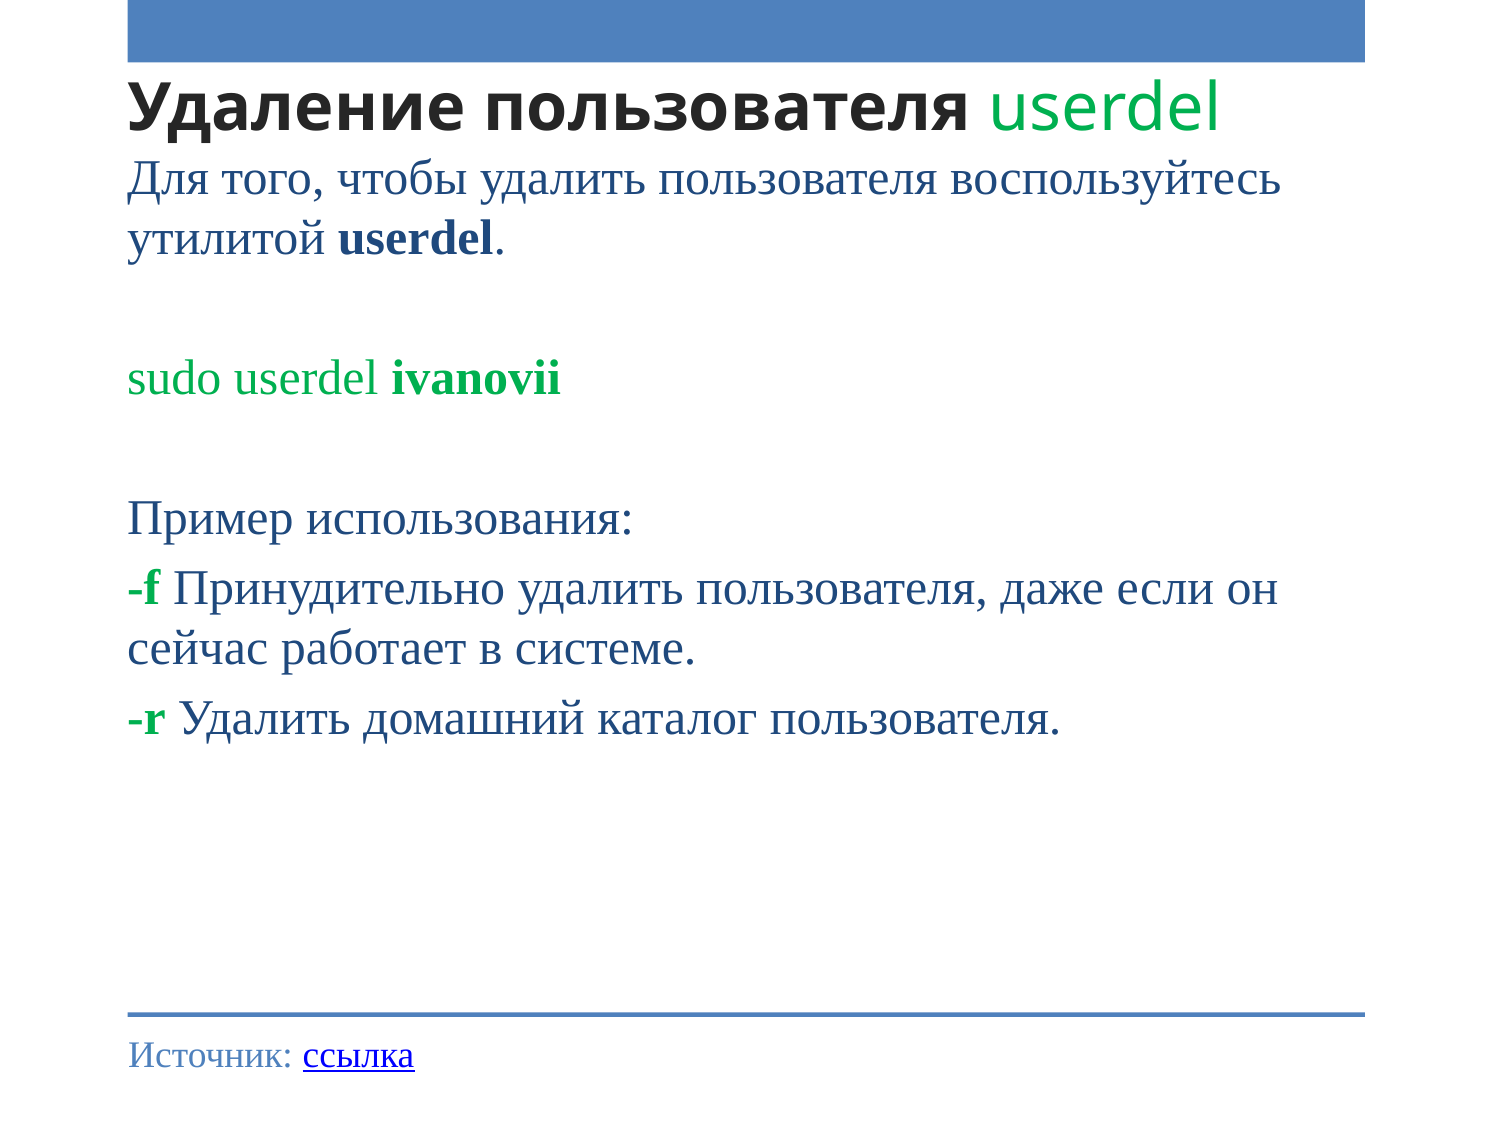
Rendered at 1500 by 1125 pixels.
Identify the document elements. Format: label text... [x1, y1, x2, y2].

title Удаление пользователя userdel [112, 42, 1365, 152]
text_box Источник: ссылка [113, 1023, 430, 1083]
subtitle Для того, чтобы удалить пользователя воспользуйтесь утилитой userdel. sudo userdel ivanovii Пример использования: -f Принудительно удалить пользователя, даже если он сейчас работает в системе. -r Удалить домашний каталог пользователя. [112, 137, 1353, 1000]
